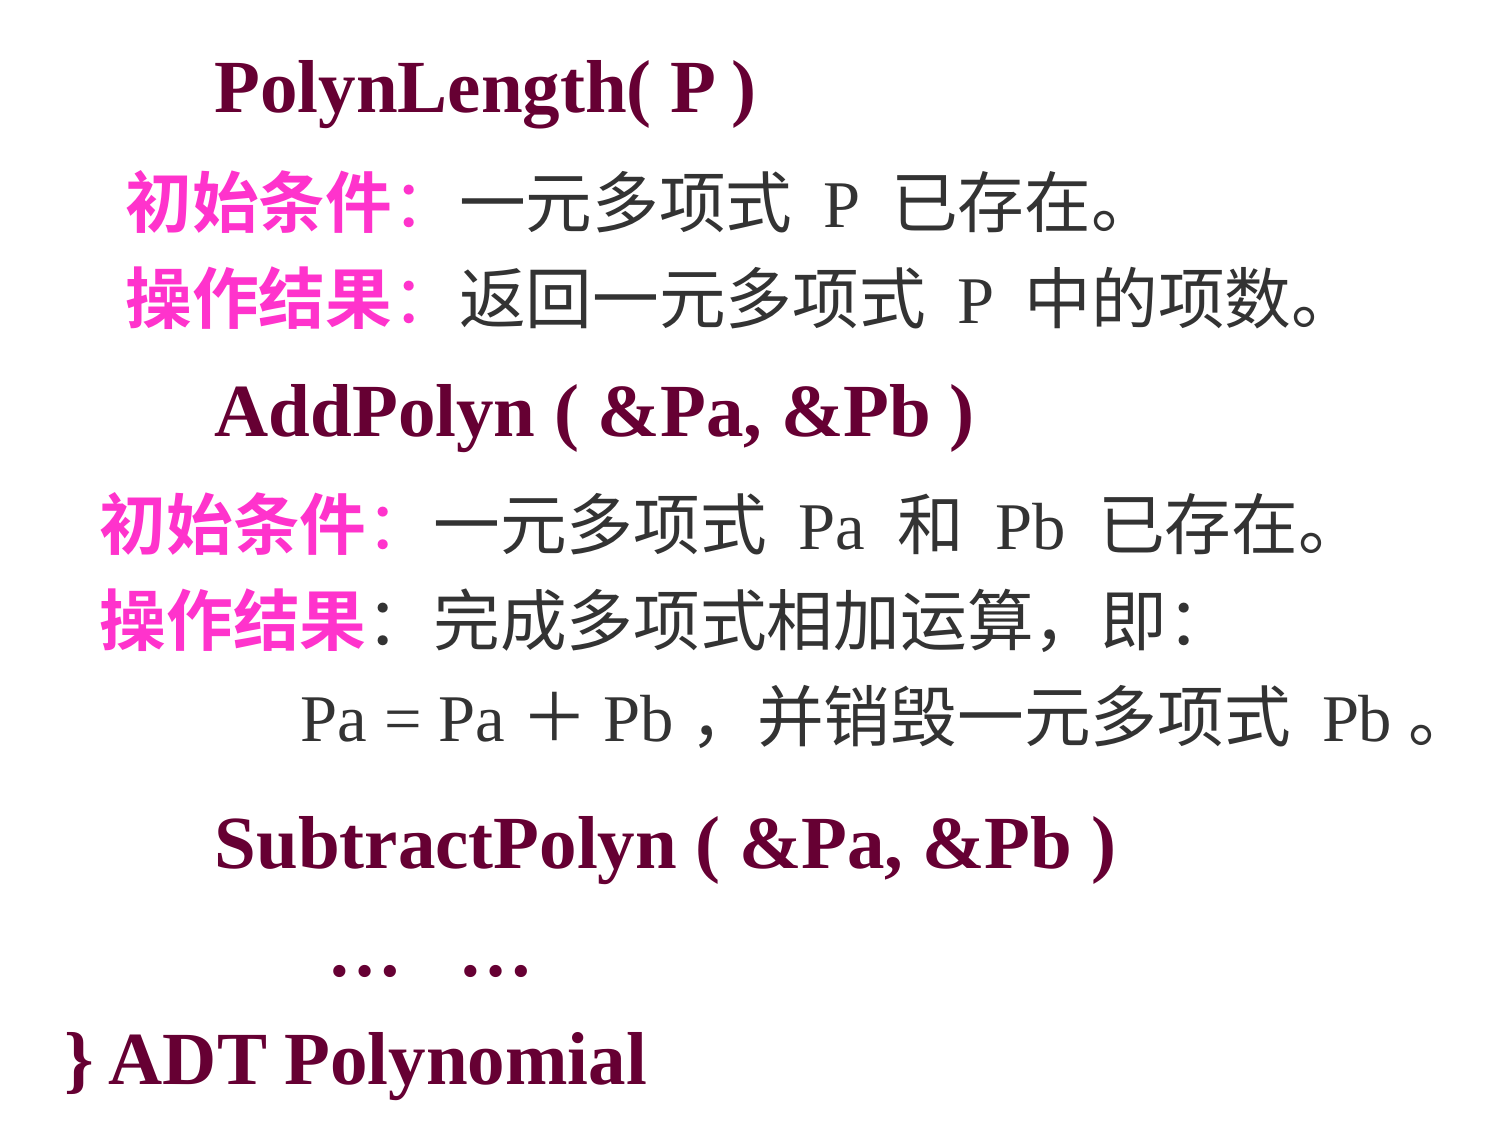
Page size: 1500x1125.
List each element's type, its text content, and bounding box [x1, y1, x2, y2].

text_box 初始条件：一元多项式 P 已存在。 操作结果：返回一元多项式 P 中的项数。 [110, 137, 1374, 344]
text_box PolynLength( P ) AddPolyn ( &Pa, &Pb ) SubtractPolyn ( &Pa, &Pb ) … … } ADT Polynomial [50, 12, 1500, 1107]
text_box 初始条件：一元多项式 Pa 和 Pb 已存在。 操作结果：完成多项式相加运算，即： Pa = Pa＋Pb，并销毁一元多项式 Pb。 [84, 459, 1491, 763]
